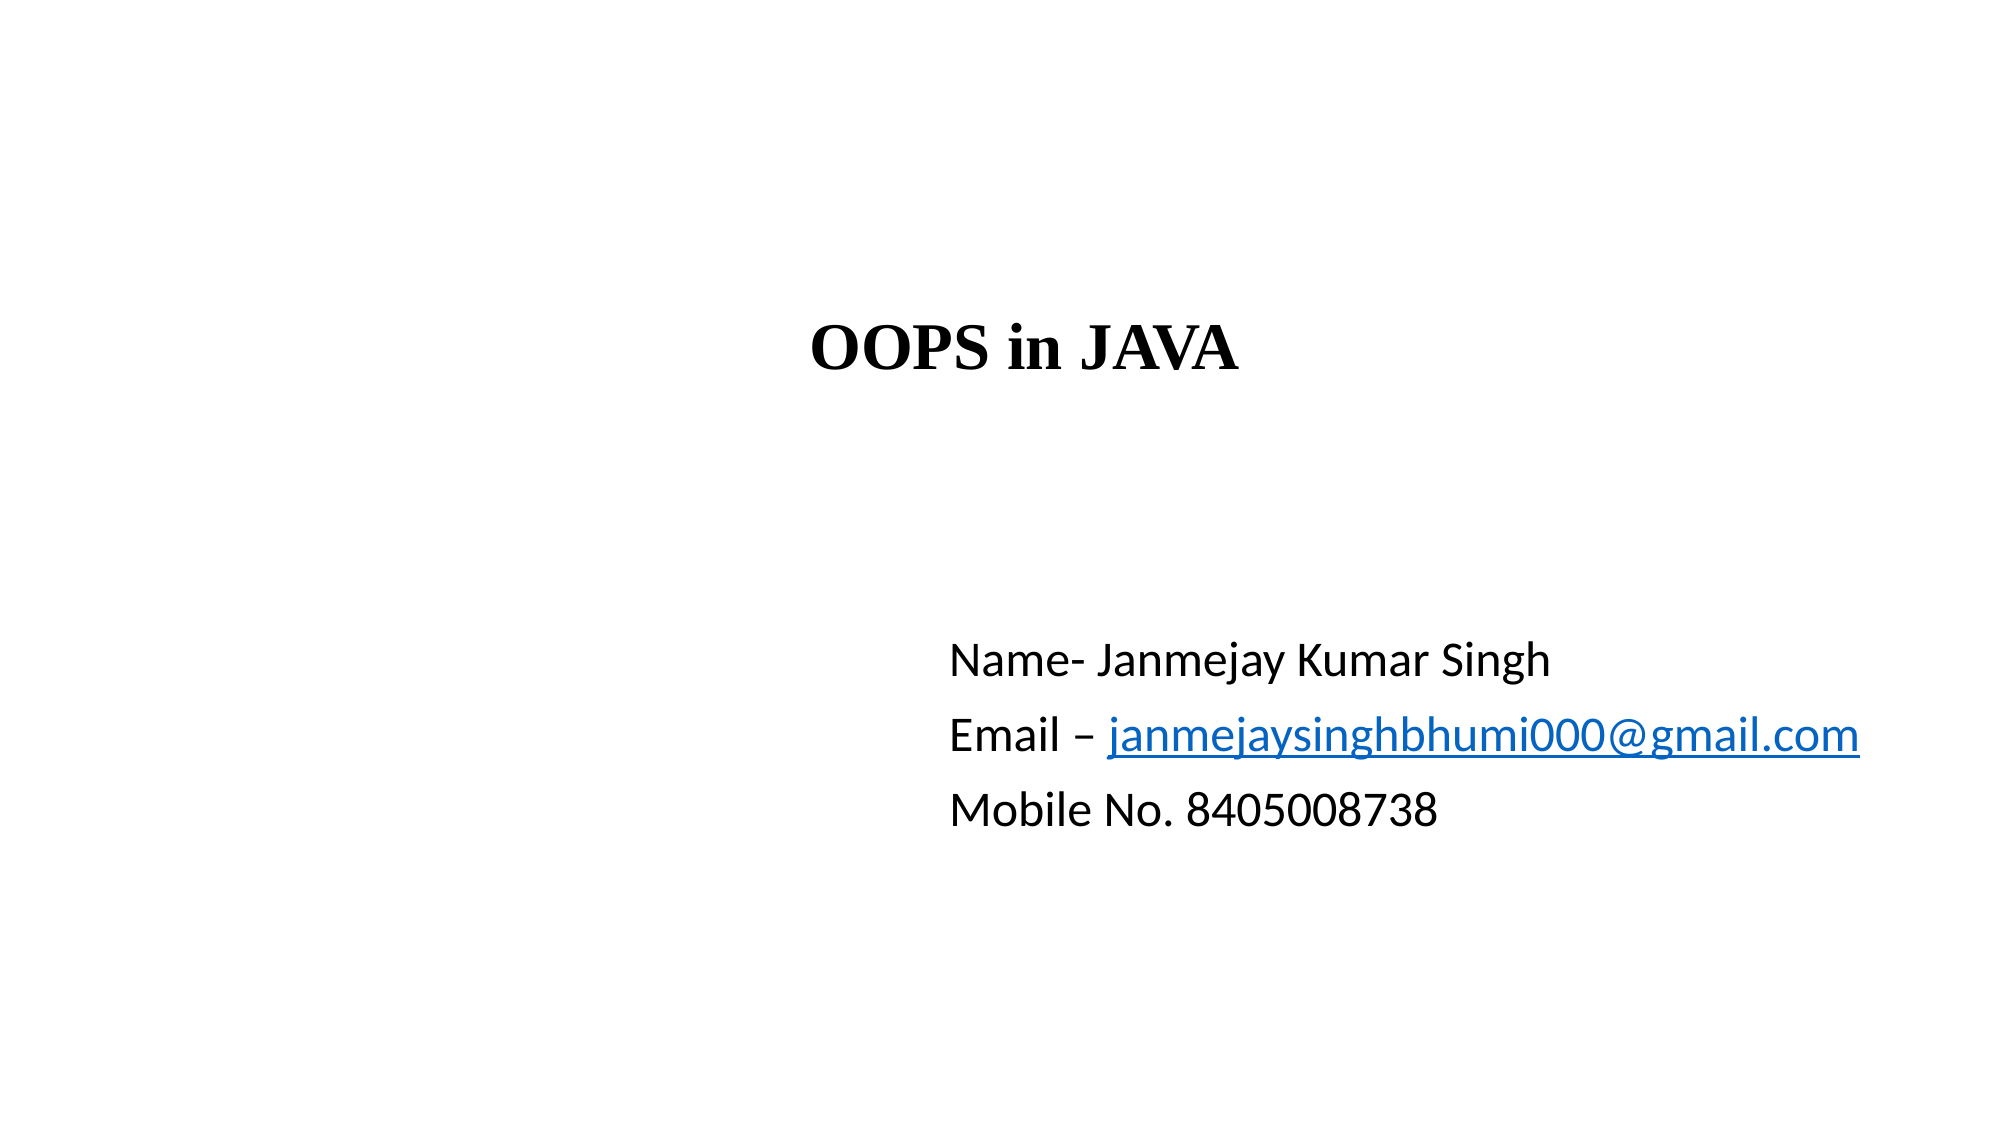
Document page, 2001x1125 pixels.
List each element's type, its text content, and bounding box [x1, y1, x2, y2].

title OOPS in JAVA [693, 286, 1357, 393]
subtitle Name- Janmejay Kumar Singh Email – janmejaysinghbhumi000@gmail.com Mobile No. 8405008738 [934, 625, 1879, 898]
